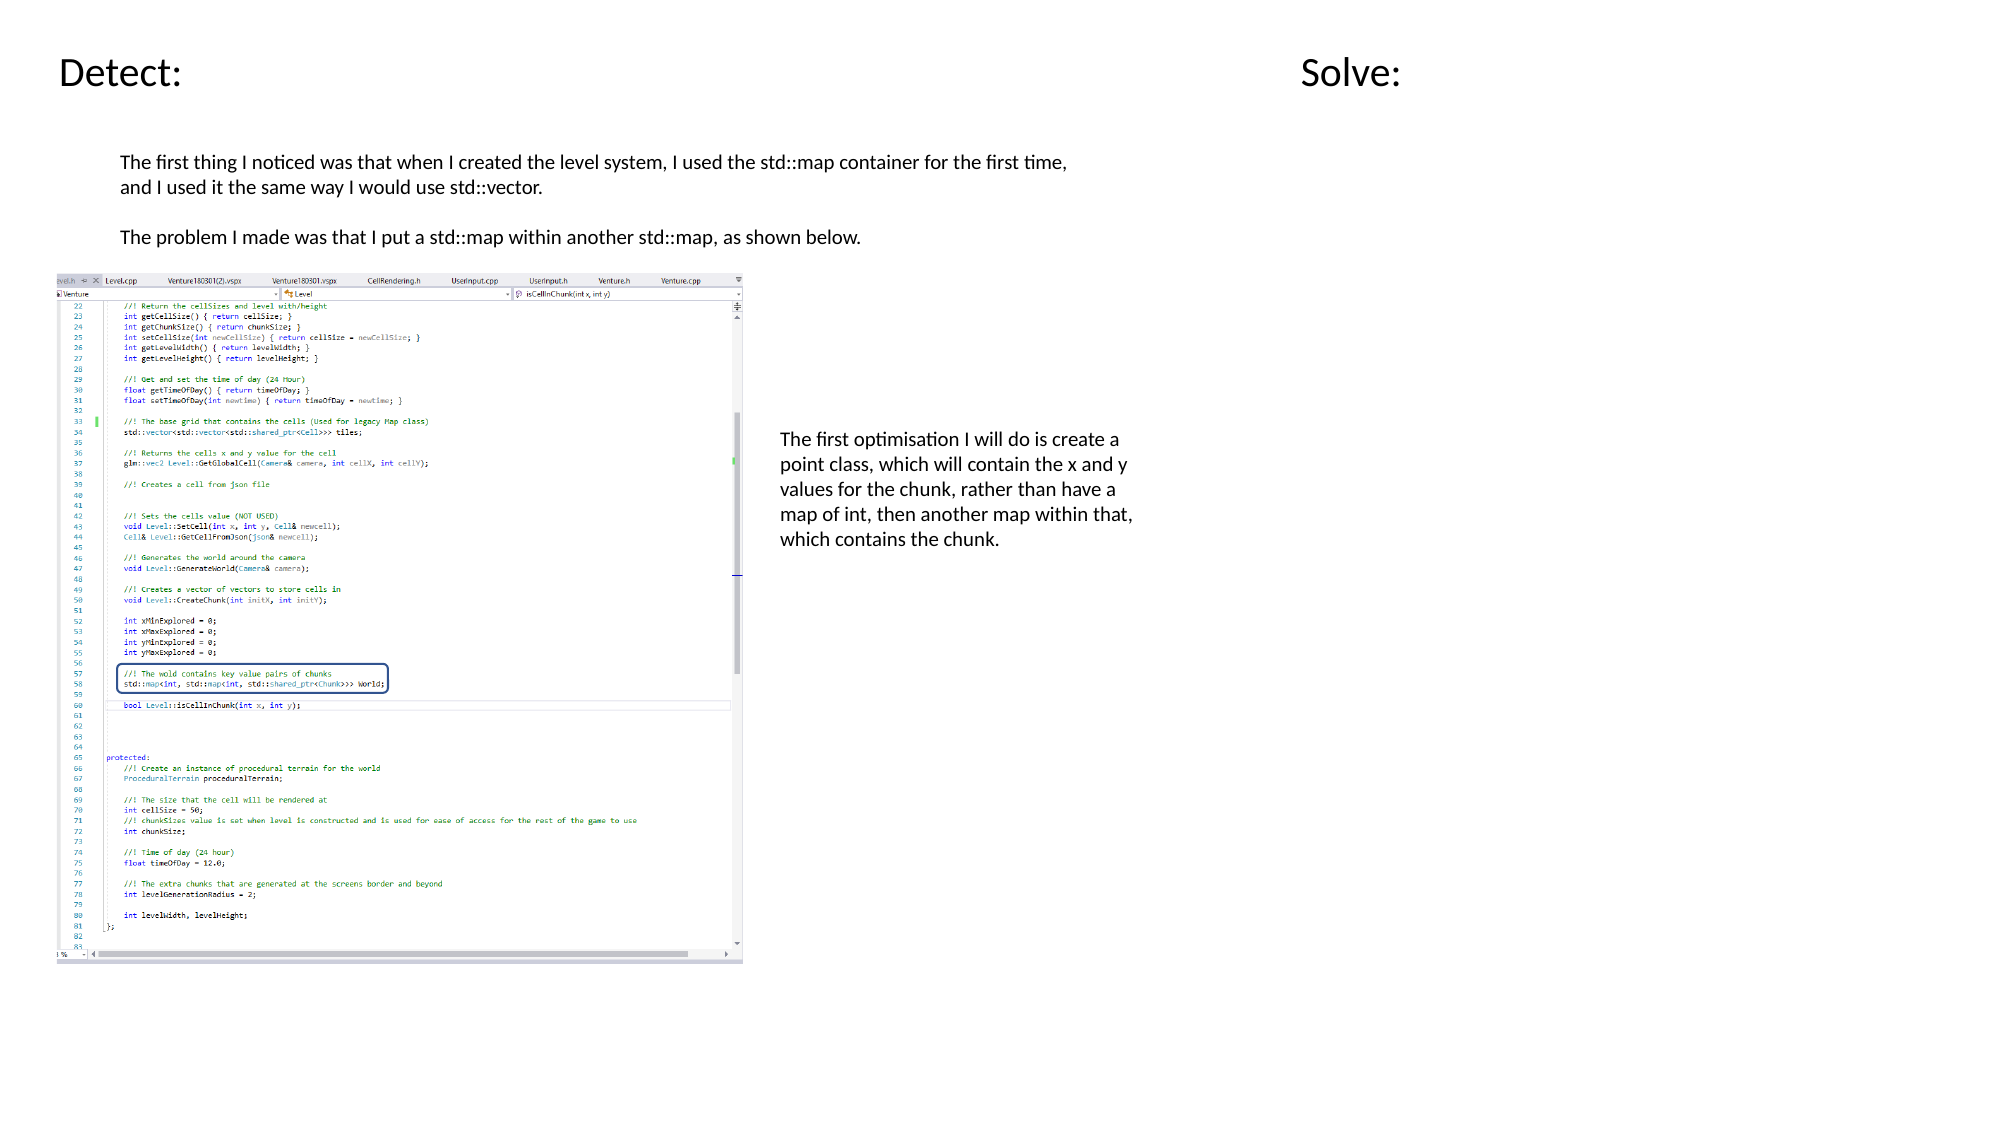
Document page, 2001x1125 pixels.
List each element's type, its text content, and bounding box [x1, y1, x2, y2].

text_box Solve: [1286, 37, 1568, 103]
text_box Detect: [44, 37, 326, 103]
picture [56, 273, 743, 964]
text_box The first thing I noticed was that when I created the level system, I used the std::map container for the first time, and I used it the same way I would use std::vector. The problem I made was that I put a std::map within another std::map, as shown below. [105, 141, 1083, 256]
text_box The first optimisation I will do is create a point class, which will contain the x and y values for the chunk, rather than have a map of int, then another map within that, which contains the chunk. [765, 418, 1150, 558]
